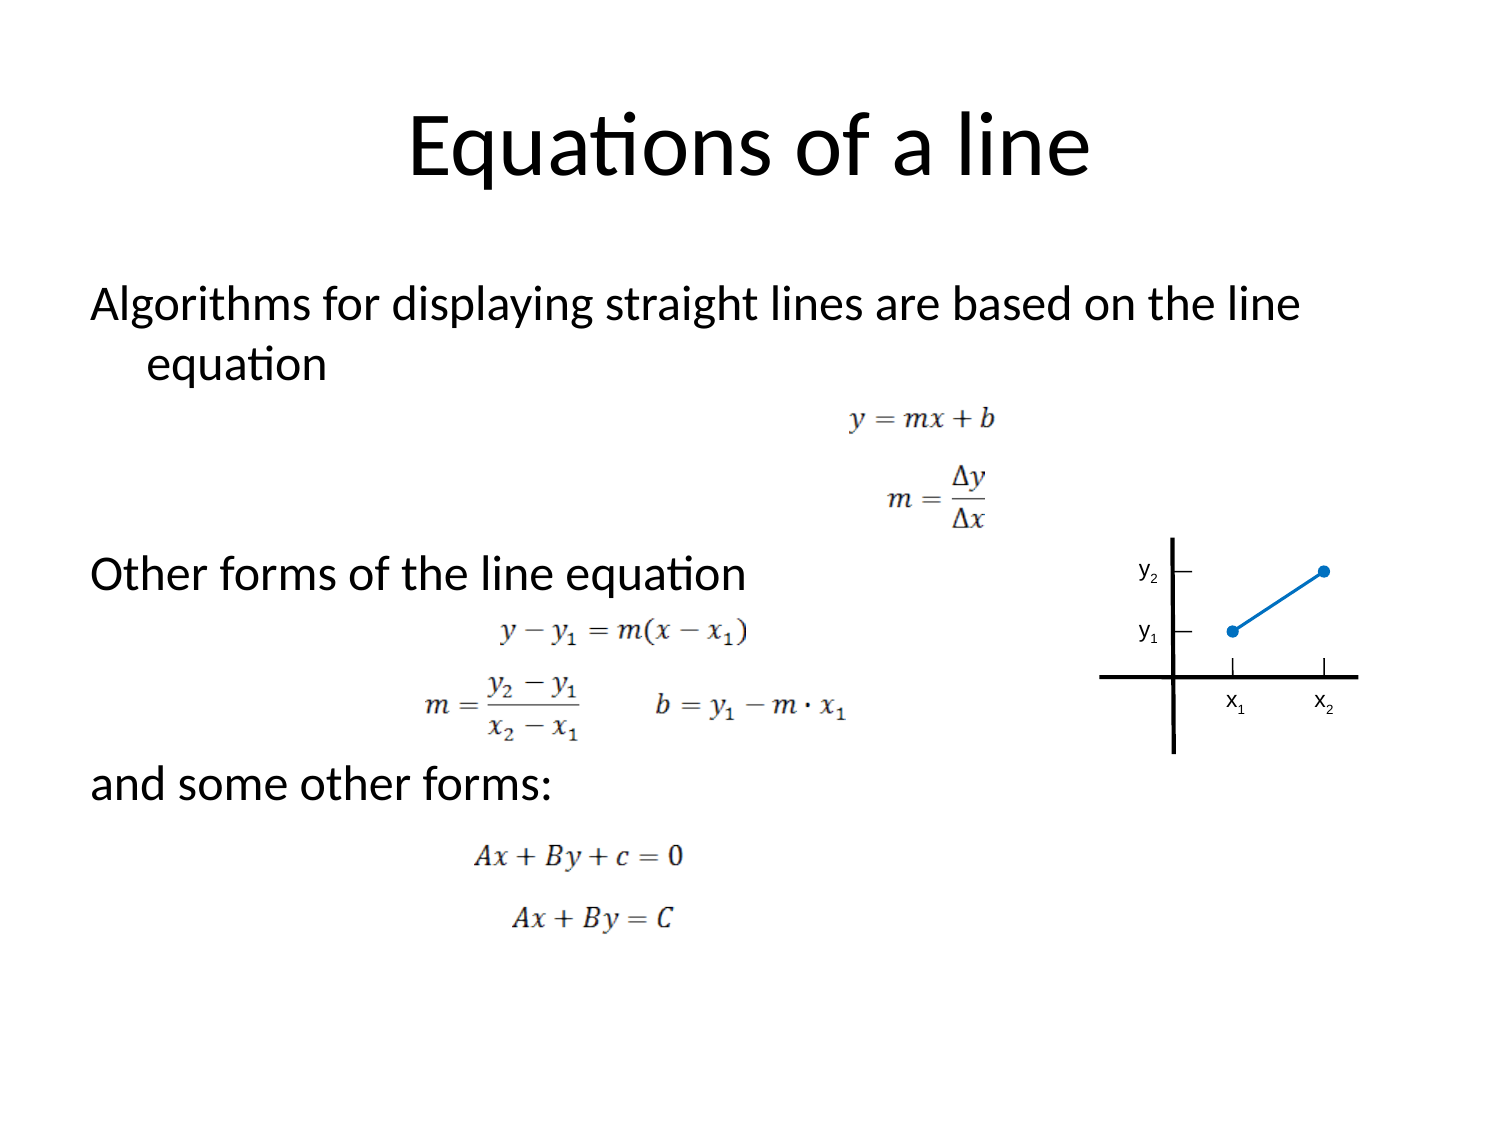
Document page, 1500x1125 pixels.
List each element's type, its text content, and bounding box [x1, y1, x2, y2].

picture [849, 399, 998, 440]
picture [474, 837, 685, 877]
list Algorithms for displaying straight lines are based on the line equation Other forms of the line equation and some other forms: [75, 262, 1425, 1005]
picture [874, 462, 985, 534]
picture [499, 612, 746, 652]
title Equations of a line [75, 45, 1425, 233]
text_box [1087, 537, 1359, 755]
picture [424, 674, 846, 746]
picture [512, 899, 676, 940]
